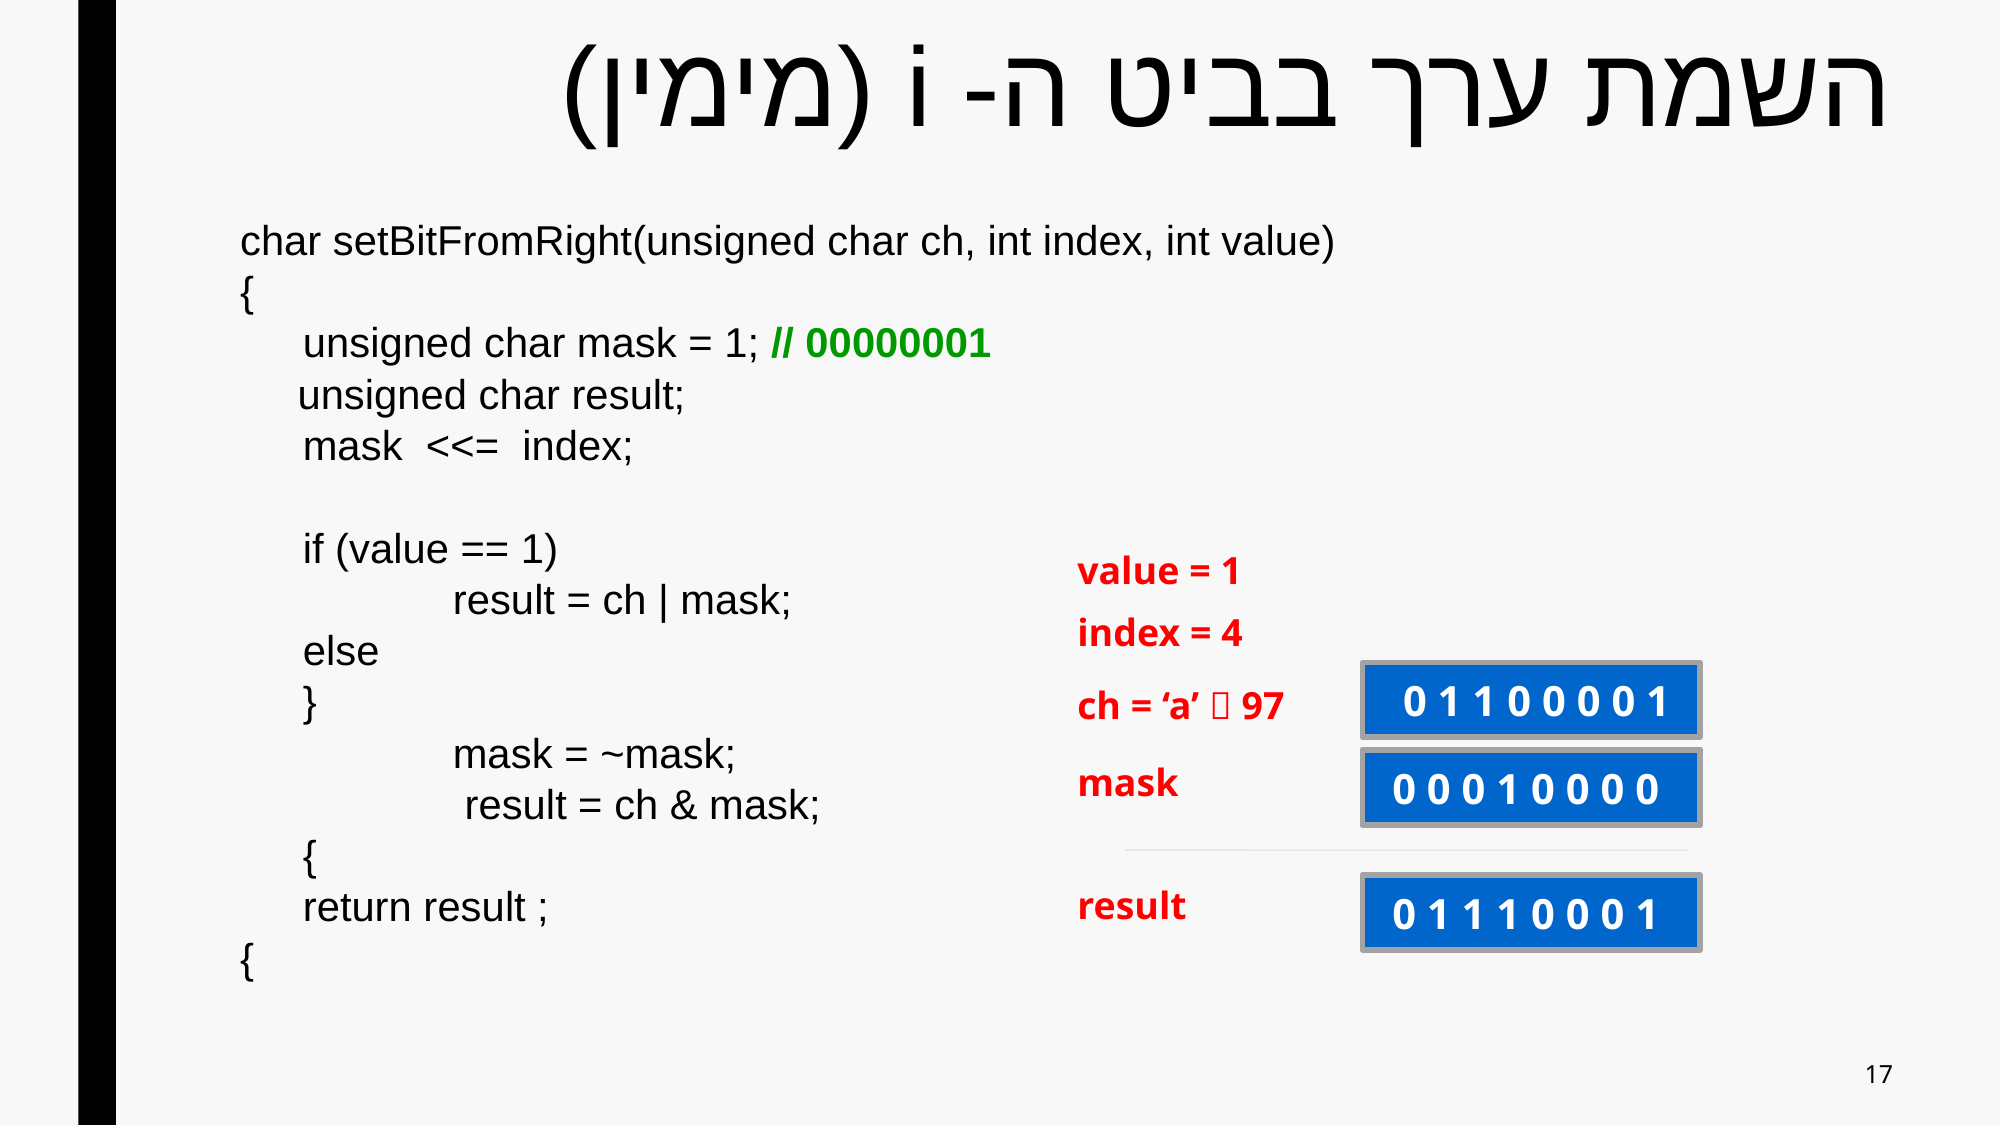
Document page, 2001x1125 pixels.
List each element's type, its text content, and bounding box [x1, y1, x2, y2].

slide_number 17 [1646, 1042, 1908, 1109]
text_box 0 1 1 0 0 0 0 1 [1360, 660, 1703, 740]
list char setBitFromRight(unsigned char ch, int index, int value) { unsigned char mask = 1; // 00000001 unsigned char result; mask <<= index; if (value == 1) result = ch | mask; else } mask = ~mask; result = ch & mask; { return result ; { [225, 210, 1908, 1024]
text_box result [1062, 874, 1338, 935]
text_box value = 1 [1062, 539, 1338, 599]
text_box 0 1 1 1 0 0 0 1 [1360, 872, 1703, 953]
text_box 0 0 0 1 0 0 0 0 [1360, 747, 1703, 828]
text_box mask [1062, 751, 1338, 812]
text_box ch = ‘a’  97 [1062, 674, 1338, 735]
title השמת ערך בביט ה- i (מימין) [225, 22, 1908, 192]
text_box index = 4 [1062, 601, 1338, 662]
